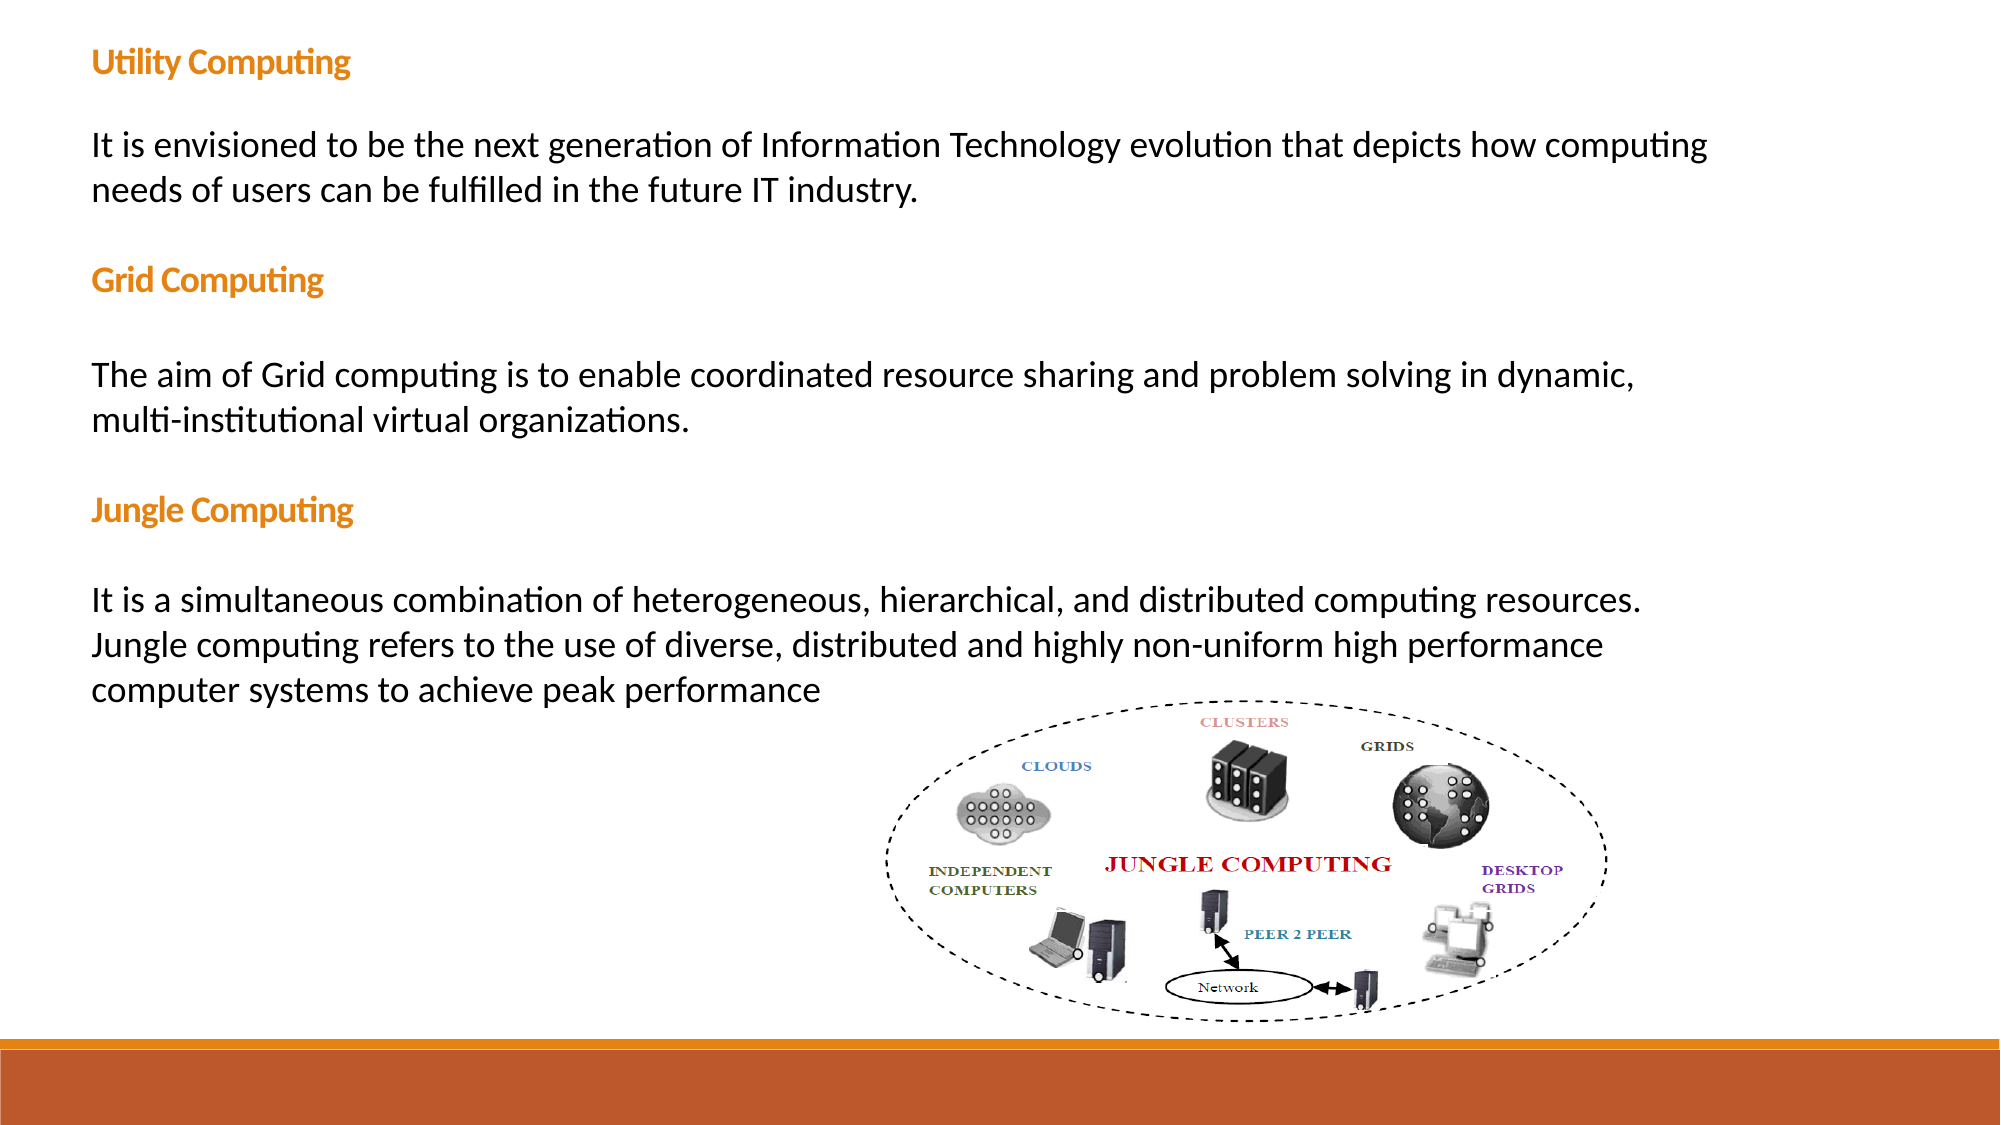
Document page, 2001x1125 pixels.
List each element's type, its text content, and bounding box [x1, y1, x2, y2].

picture [827, 682, 1624, 1026]
text_box Utility Computing It is envisioned to be the next generation of Information Technology evolution that depicts how computing needs of users can be fulfilled in the future IT industry. Grid Computing The aim of Grid computing is to enable coordinated resource sharing and problem solving in dynamic, multi-institutional virtual organizations. Jungle Computing It is a simultaneous combination of heterogeneous, hierarchical, and distributed computing resources. Jungle computing refers to the use of diverse, distributed and highly non-uniform high performance computer systems to achieve peak performance . [76, 36, 1741, 853]
